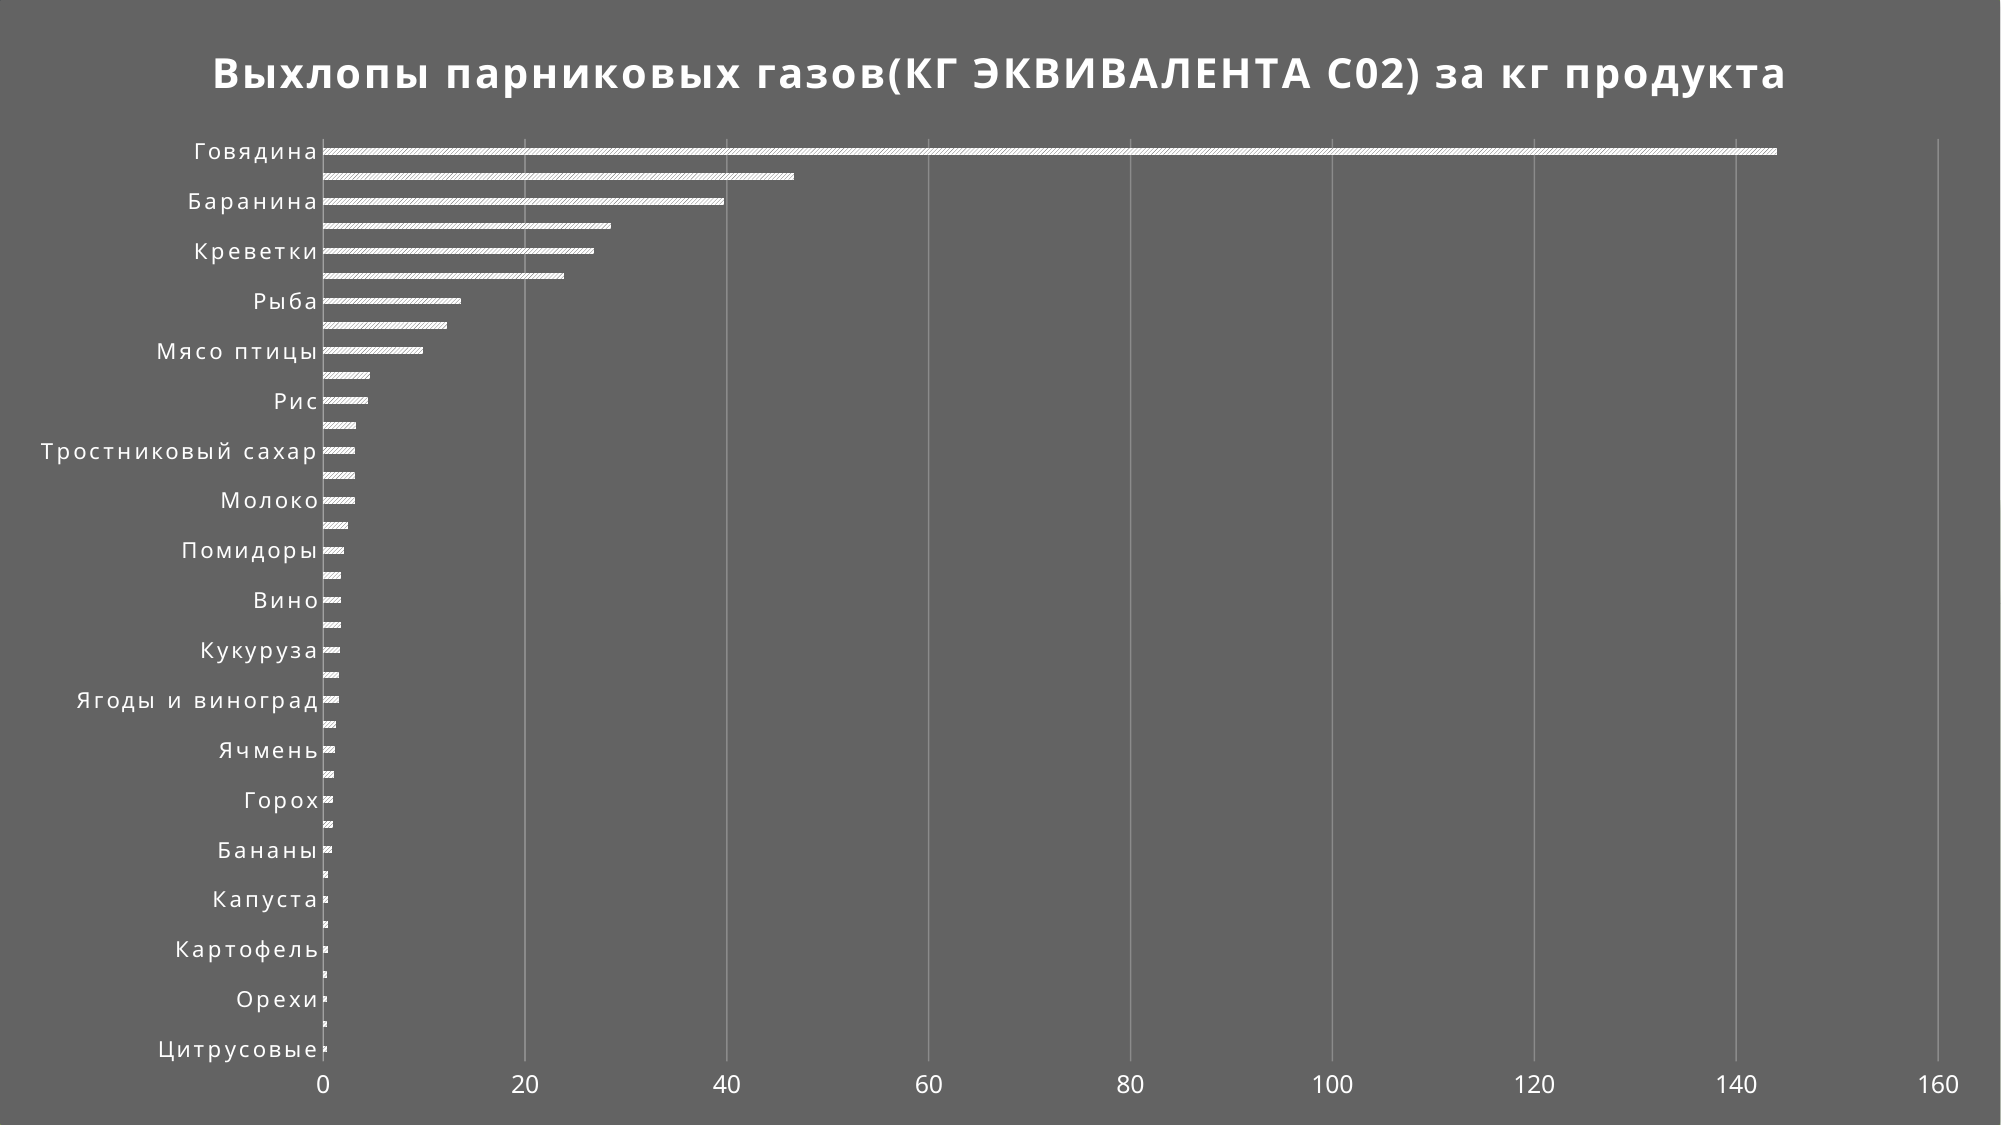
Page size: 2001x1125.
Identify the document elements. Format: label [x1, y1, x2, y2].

chart [0, 0, 2000, 1125]
